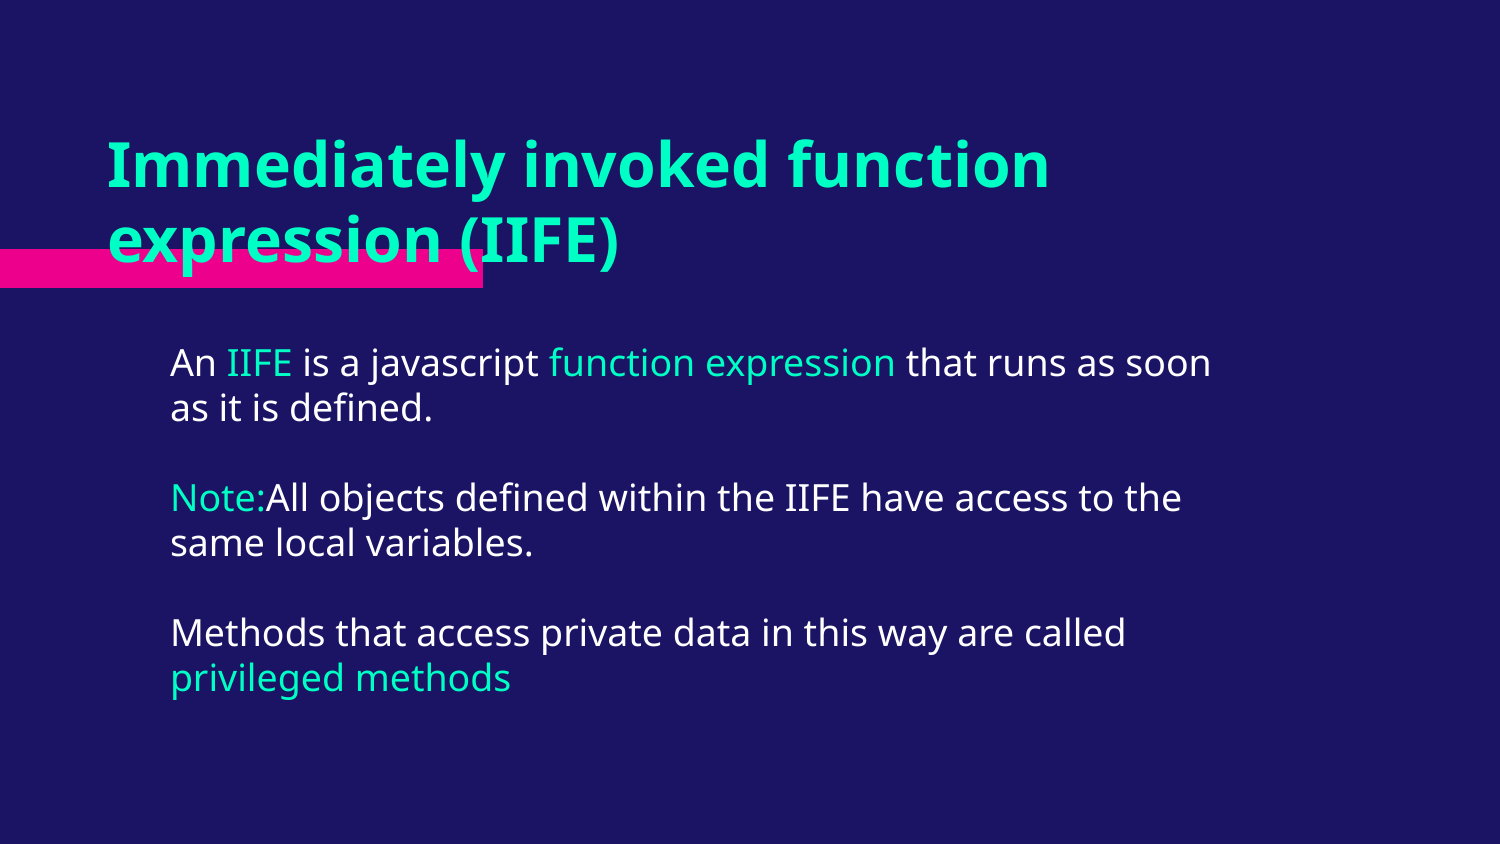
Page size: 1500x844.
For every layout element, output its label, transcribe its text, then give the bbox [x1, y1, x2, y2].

list An IIFE is a javascript function expression that runs as soon as it is defined. Note:All objects defined within the IIFE have access to the same local variables. Methods that access private data in this way are called privileged methods [154, 323, 1247, 779]
title Immediately invoked function expression (IIFE) [92, 110, 1281, 220]
